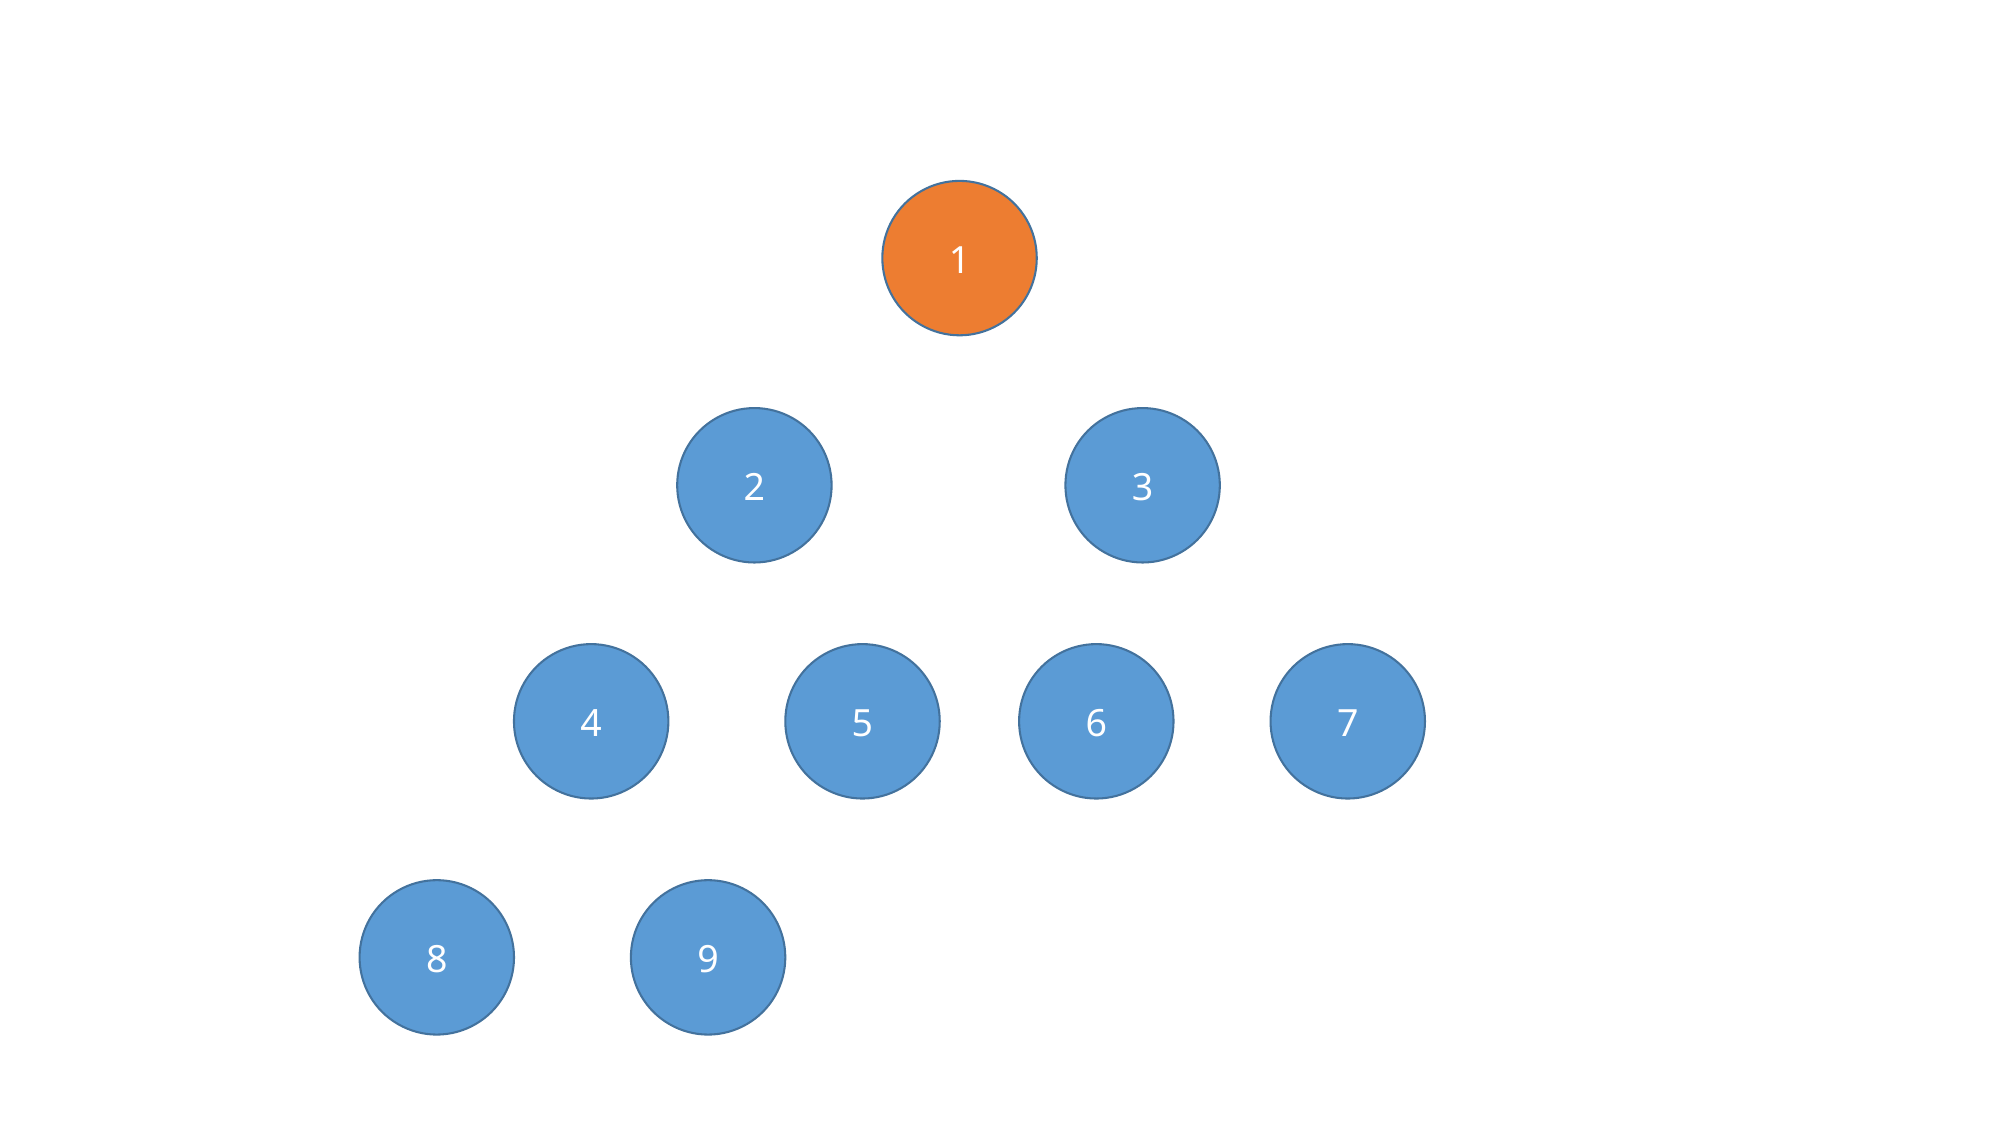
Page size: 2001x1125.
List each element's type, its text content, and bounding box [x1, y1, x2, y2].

text_box 2 [676, 407, 833, 564]
text_box 5 [784, 643, 941, 800]
text_box 4 [512, 643, 670, 800]
text_box 3 [1064, 407, 1221, 564]
text_box 8 [358, 879, 516, 1036]
text_box 6 [1018, 643, 1175, 800]
text_box 1 [881, 179, 1038, 337]
text_box 9 [629, 879, 787, 1036]
text_box 7 [1269, 643, 1427, 800]
